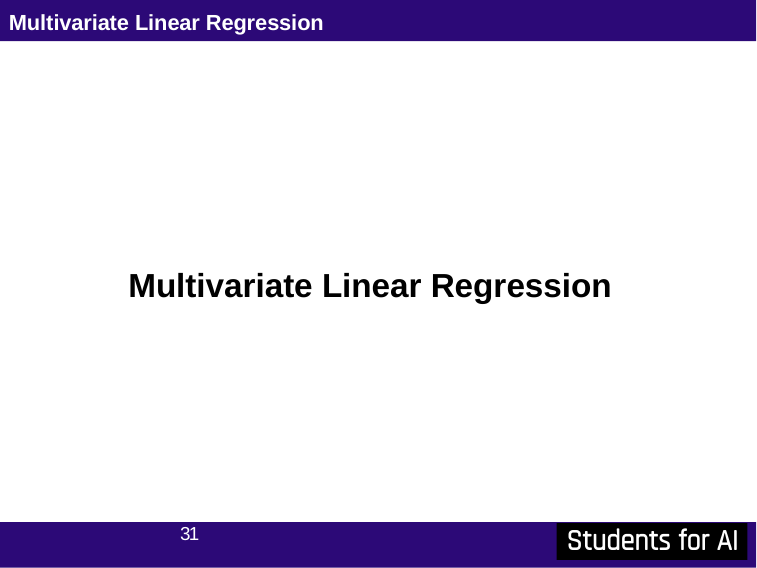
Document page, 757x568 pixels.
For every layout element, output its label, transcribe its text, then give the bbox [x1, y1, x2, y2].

slide_number 31 [25, 527, 200, 545]
title Multivariate Linear Regression [8, 8, 748, 30]
list Multivariate Linear Regression [128, 263, 628, 305]
picture [556, 523, 748, 560]
